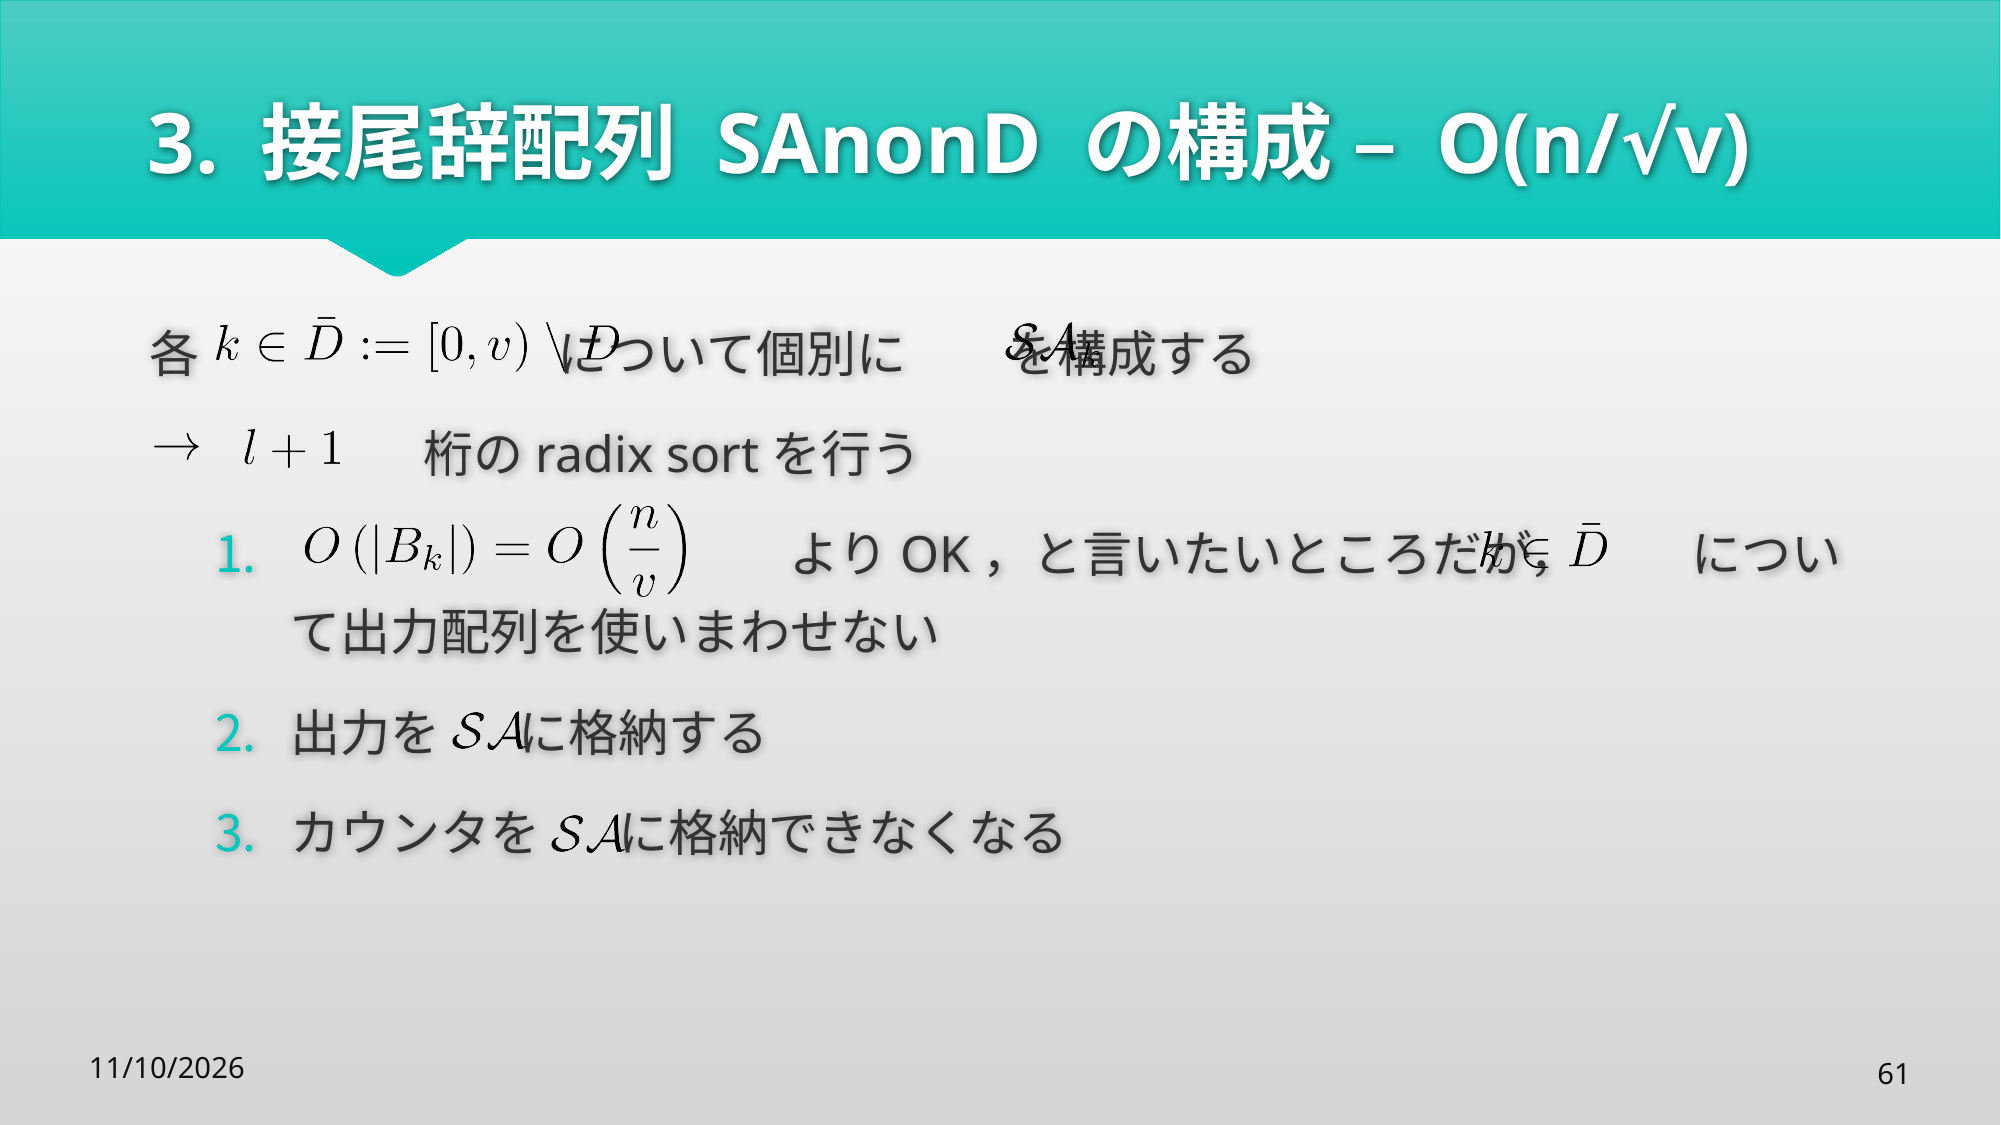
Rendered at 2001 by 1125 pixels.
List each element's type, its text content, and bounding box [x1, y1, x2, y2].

picture [154, 433, 199, 460]
list 各 について個別に を構成する 桁のradix sortを行う よりOK，と言いたいところだが， について出力配列を使いまわせない 出力を に格納する カウンタを に格納できなくなる [134, 296, 1866, 1072]
picture [244, 429, 341, 468]
picture [1005, 322, 1099, 367]
slide_number 61 [1751, 1016, 1926, 1097]
picture [551, 814, 625, 853]
title 3. 接尾辞配列 SAnonD の構成 – O(n/√v) [132, 43, 1866, 198]
picture [1480, 523, 1607, 568]
picture [304, 504, 687, 597]
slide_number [39, 1036, 261, 1097]
picture [216, 317, 619, 373]
picture [452, 711, 526, 750]
